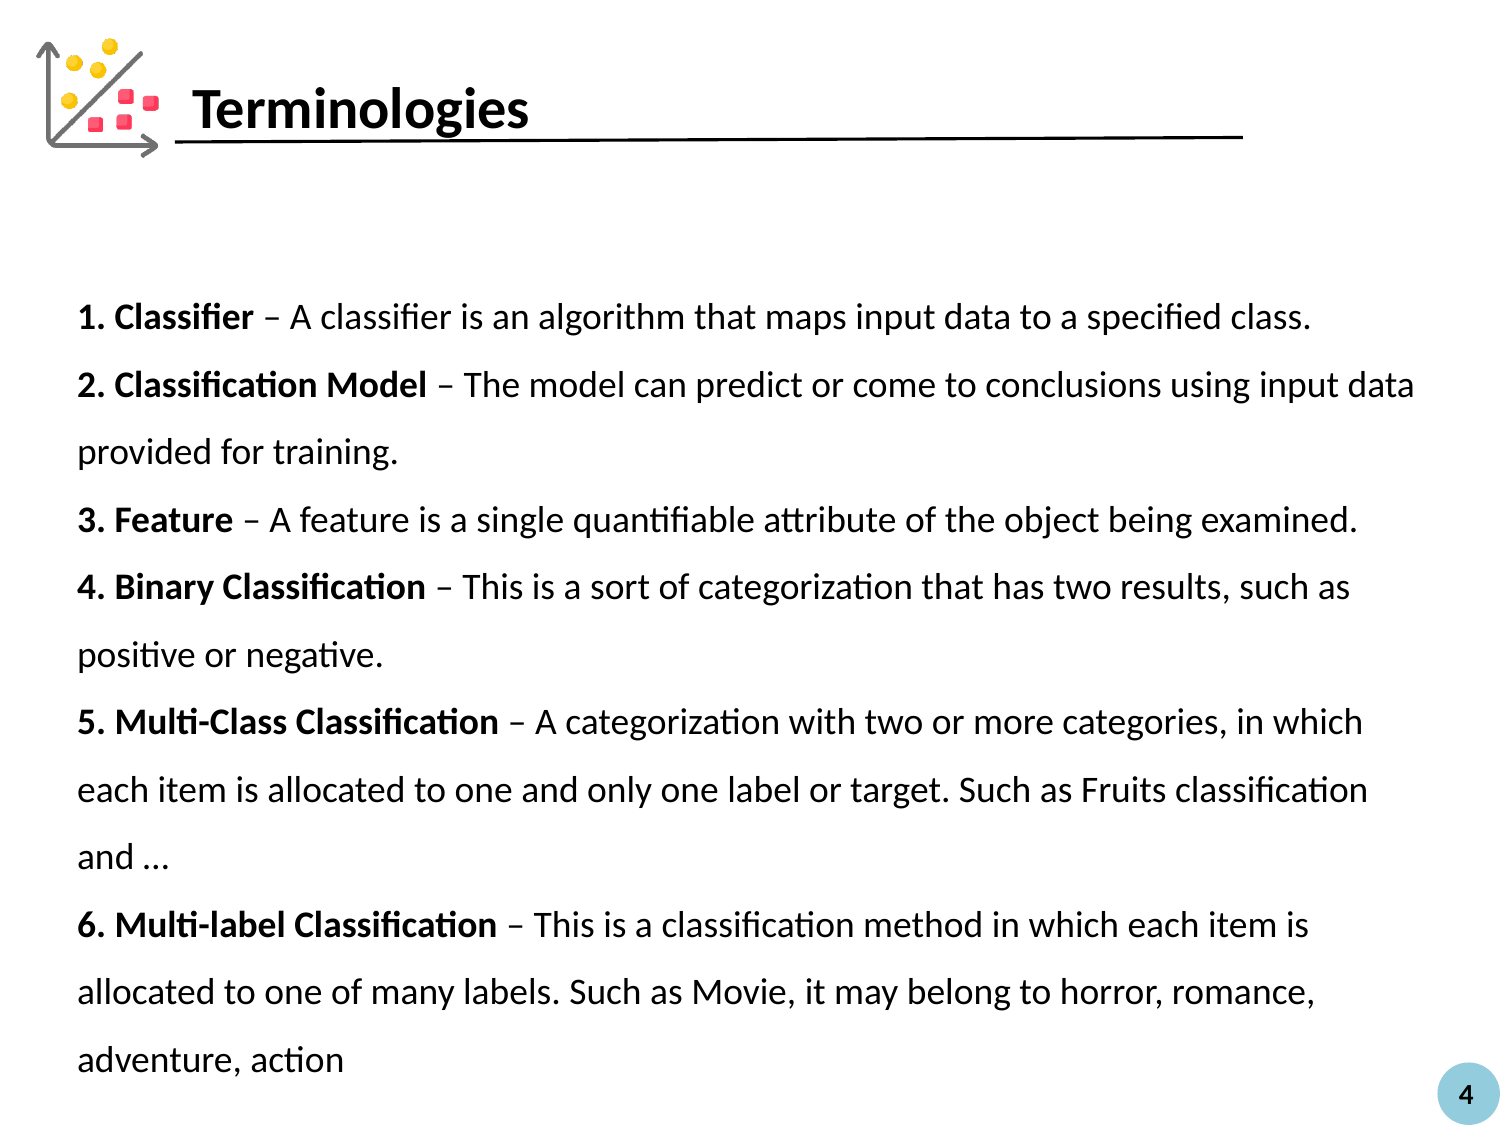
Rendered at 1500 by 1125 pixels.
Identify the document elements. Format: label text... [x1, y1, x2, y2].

text_box Terminologies [179, 62, 545, 135]
text_box 4 [1437, 1068, 1500, 1119]
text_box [179, 137, 1244, 143]
picture [24, 18, 176, 169]
text_box [1447, 1119, 1491, 1125]
text_box [1451, 1060, 1490, 1068]
text_box 1. Classifier – A classifier is an algorithm that maps input data to a specified class. 2. Classification Model – The model can predict or come to conclusions using input data provided for training. 3. Feature – A feature is a single quantifiable attribute of the object being examined. 4. Binary Classification – This is a sort of categorization that has two results, such as positive or negative. 5. Multi-Class Classification – A categorization with two or more categories, in which each item is allocated to one and only one label or target. Such as Fruits classification and … 6. Multi-label Classification – This is a classification method in which each item is allocated to one of many labels. Such as Movie, it may belong to horror, romance, adventure, action [62, 262, 1451, 1088]
